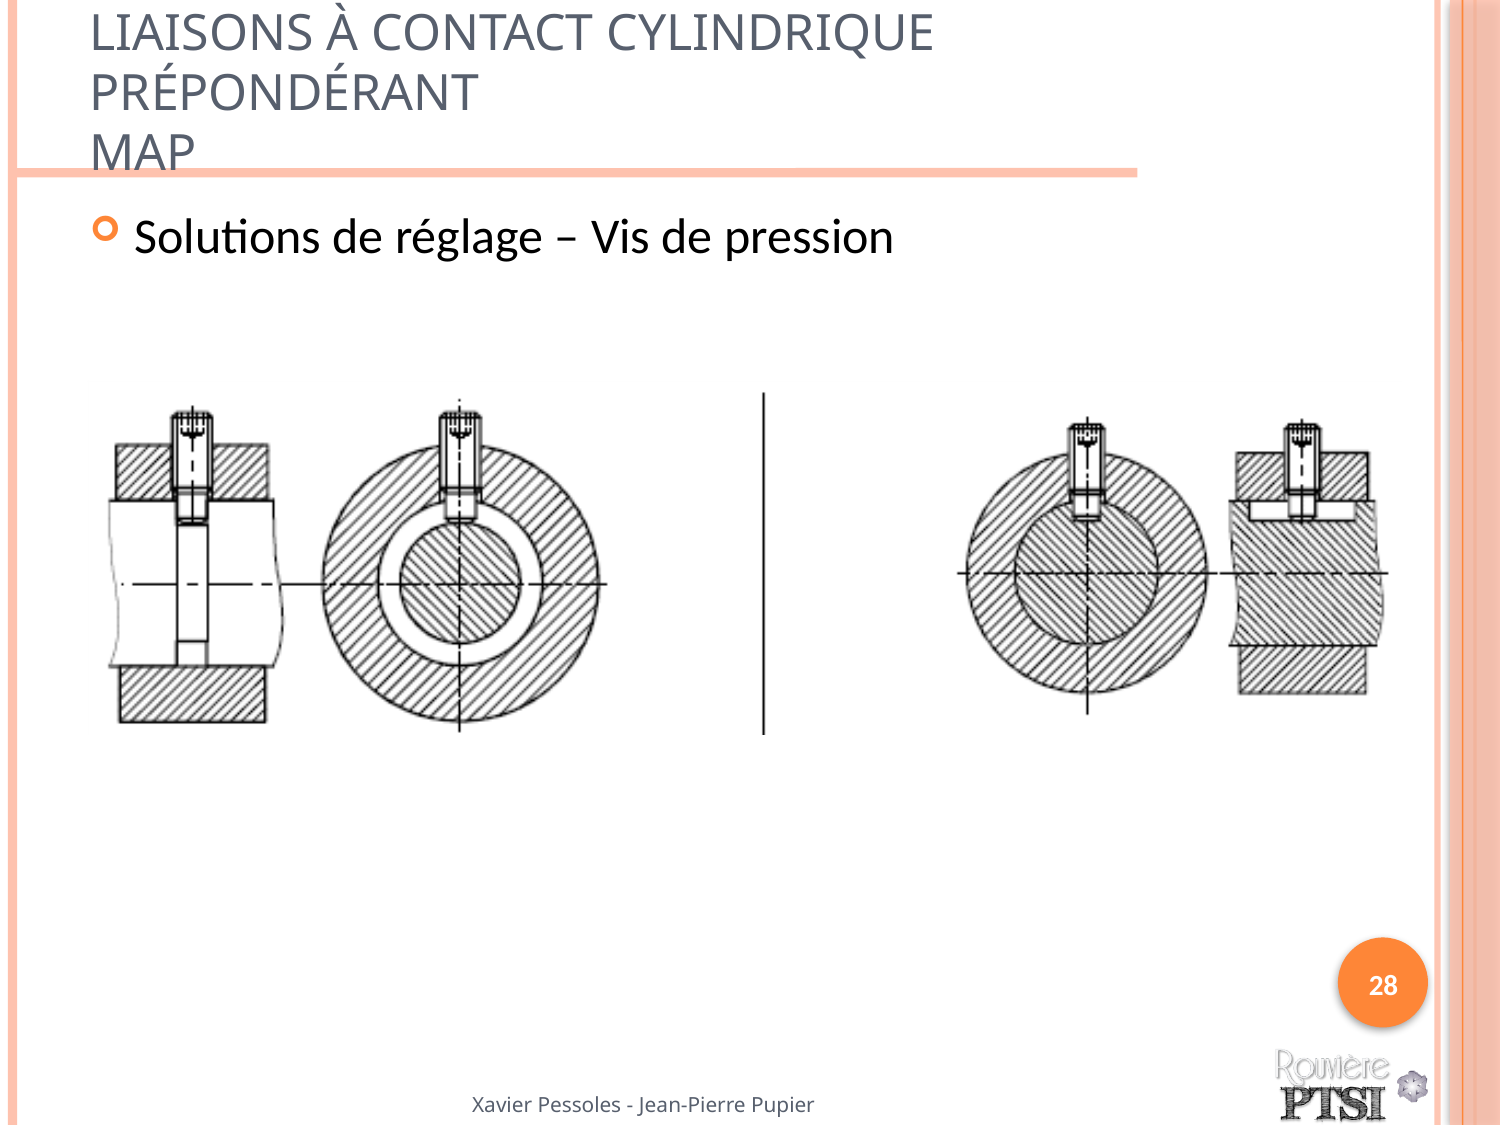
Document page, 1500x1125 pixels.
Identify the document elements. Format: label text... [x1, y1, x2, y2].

list Solutions de réglage – Vis de pression [75, 196, 1300, 1062]
title Liaisons à contact cylindrique prépondérant MAP [75, 19, 1300, 161]
footer Xavier Pessoles - Jean-Pierre Pupier [12, 1086, 1275, 1125]
slide_number 28 [1333, 940, 1434, 1027]
picture [86, 380, 1403, 736]
picture [1274, 1048, 1428, 1125]
